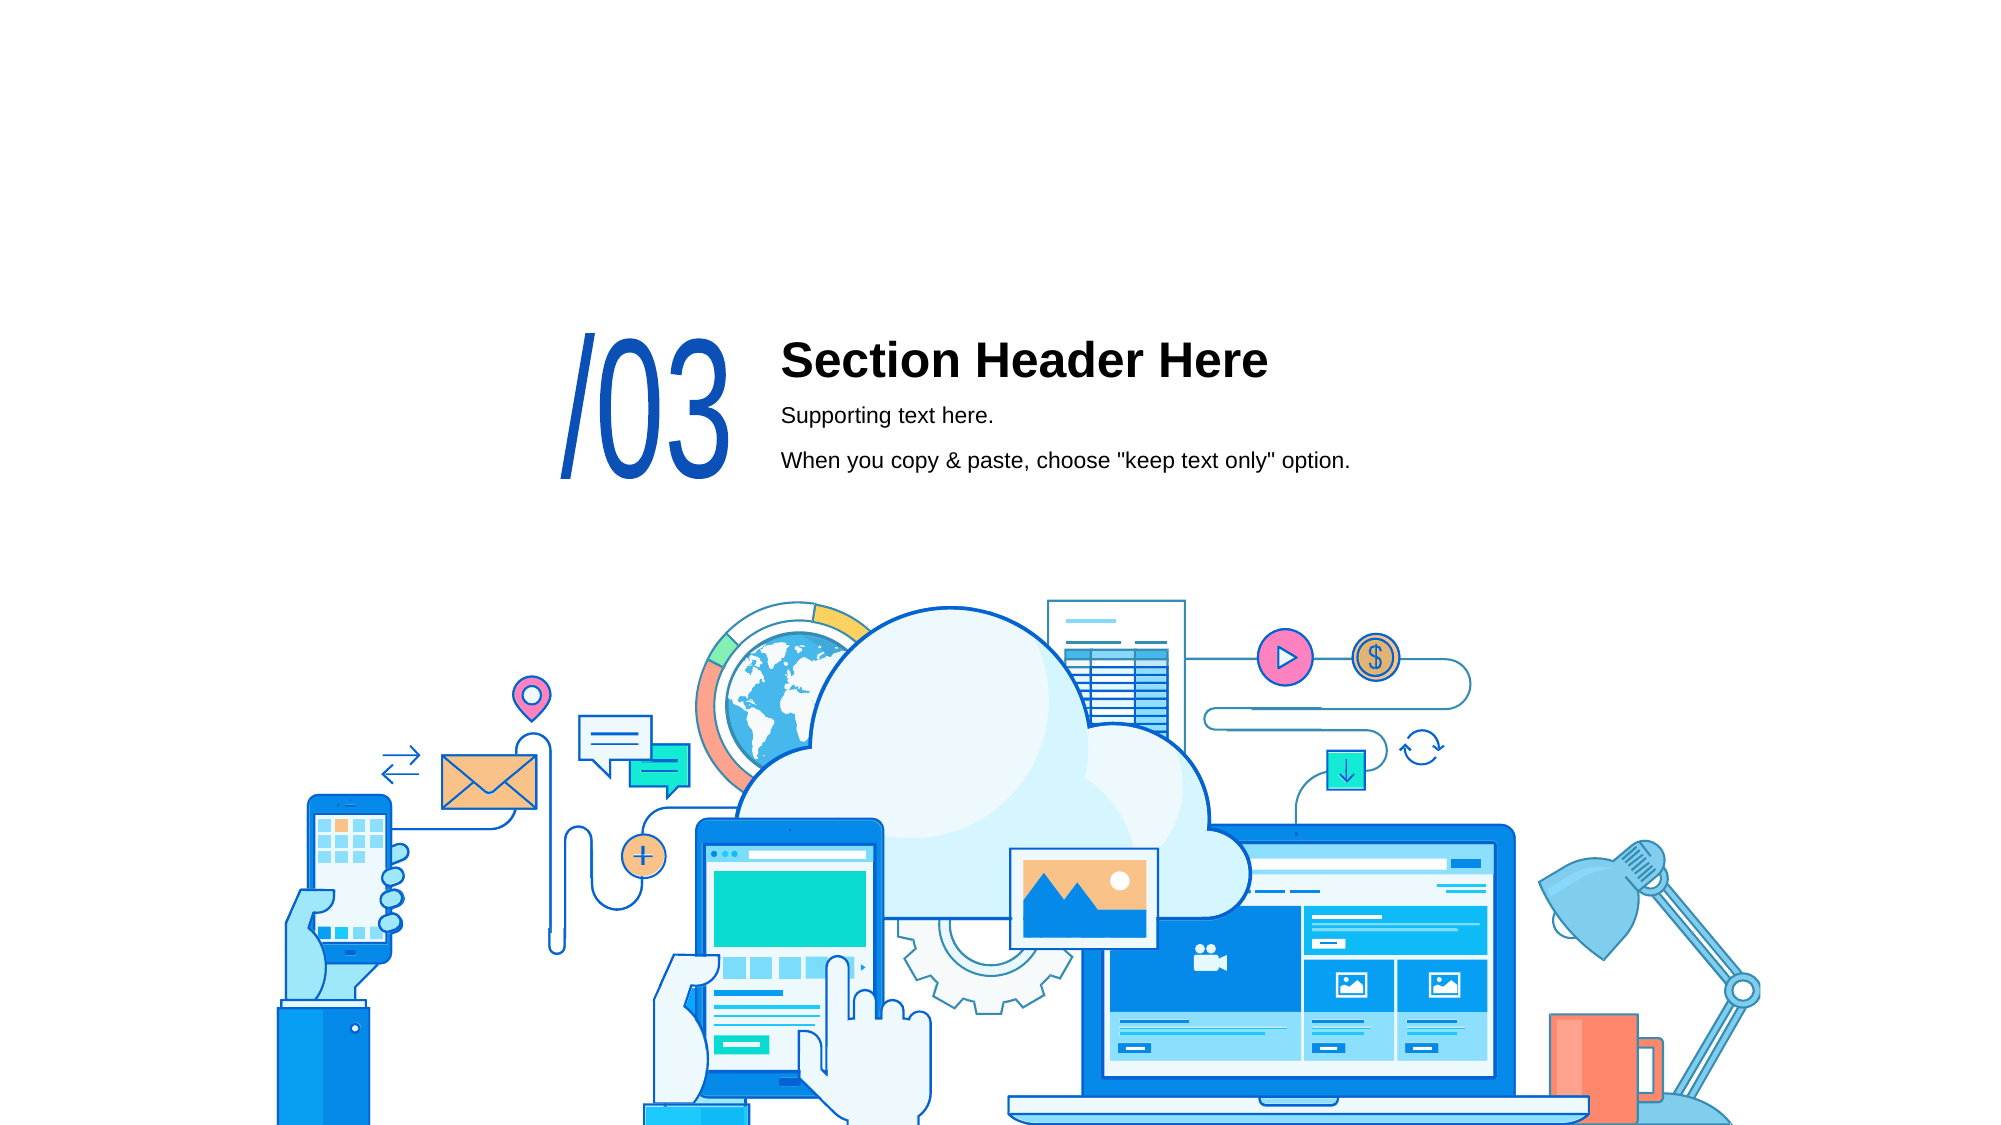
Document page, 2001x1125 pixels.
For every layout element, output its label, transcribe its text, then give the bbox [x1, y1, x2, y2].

list Supporting text here. When you copy & paste, choose "keep text only" option. [765, 395, 1655, 563]
title Section Header Here [765, 249, 1655, 395]
